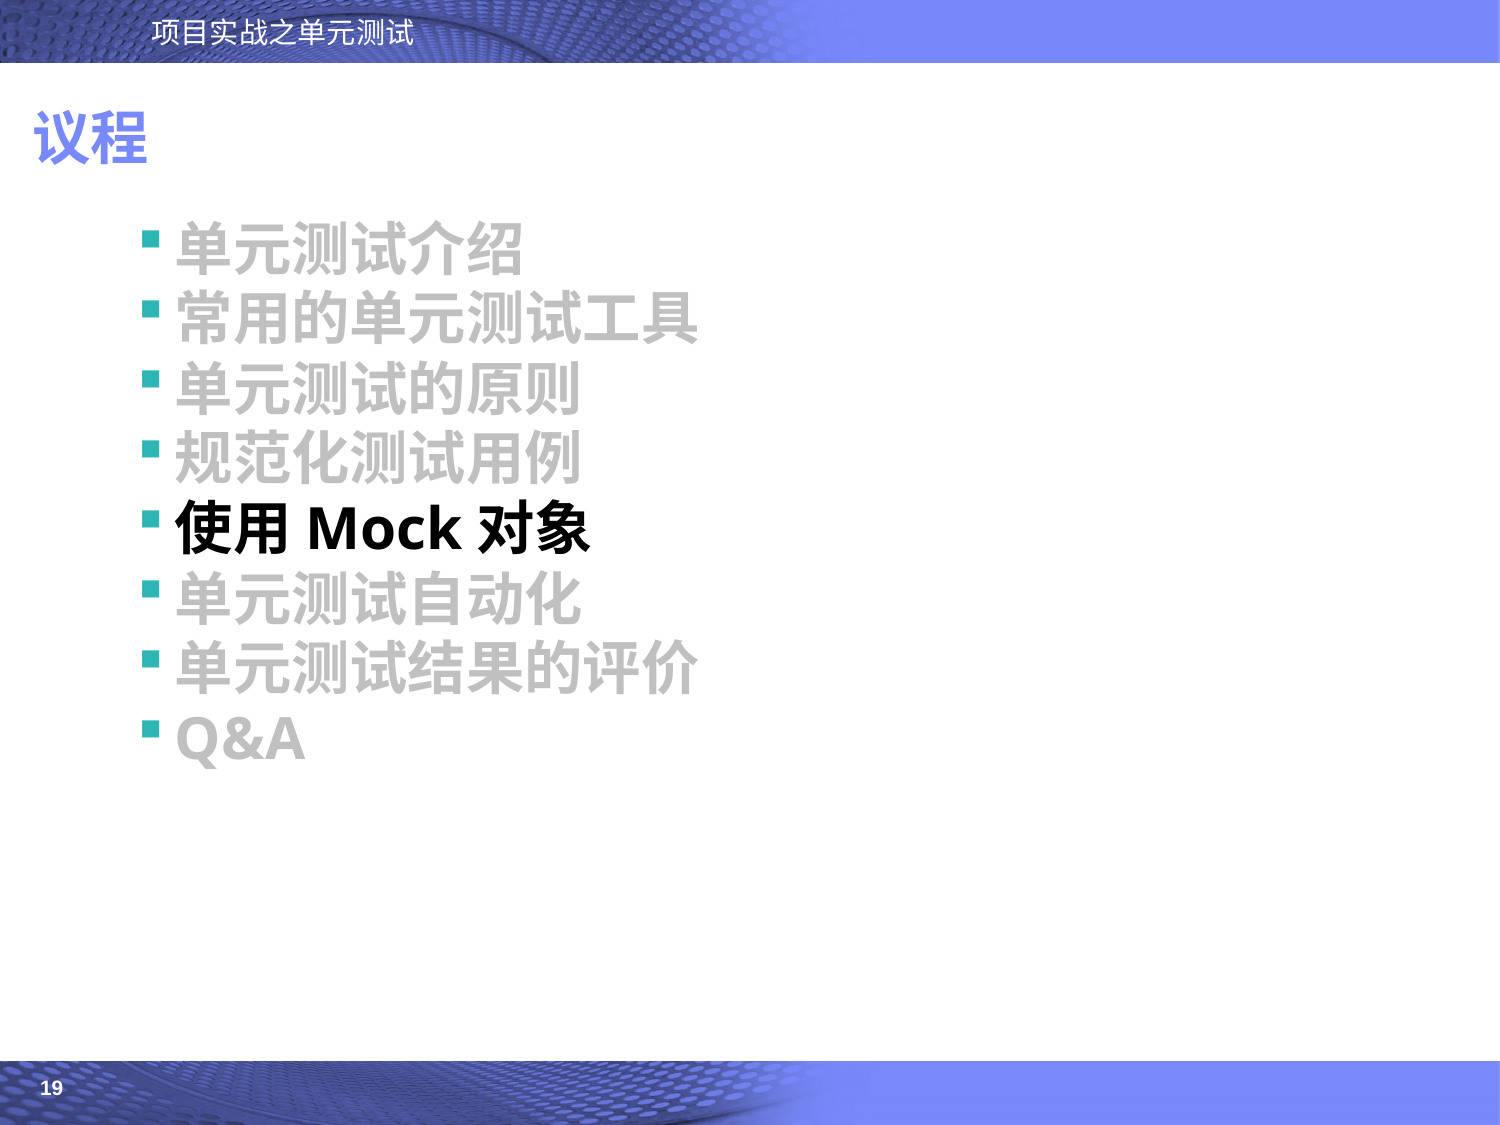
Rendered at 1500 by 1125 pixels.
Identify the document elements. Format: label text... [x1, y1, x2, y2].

slide_number 19 [25, 1066, 191, 1120]
picture [0, 1061, 1500, 1125]
list 单元测试介绍 常用的单元测试工具 单元测试的原则 规范化测试用例 使用Mock对象 单元测试自动化 单元测试结果的评价 Q&A [122, 203, 1381, 1020]
title 议程 [17, 101, 1371, 184]
picture [0, 0, 1500, 63]
